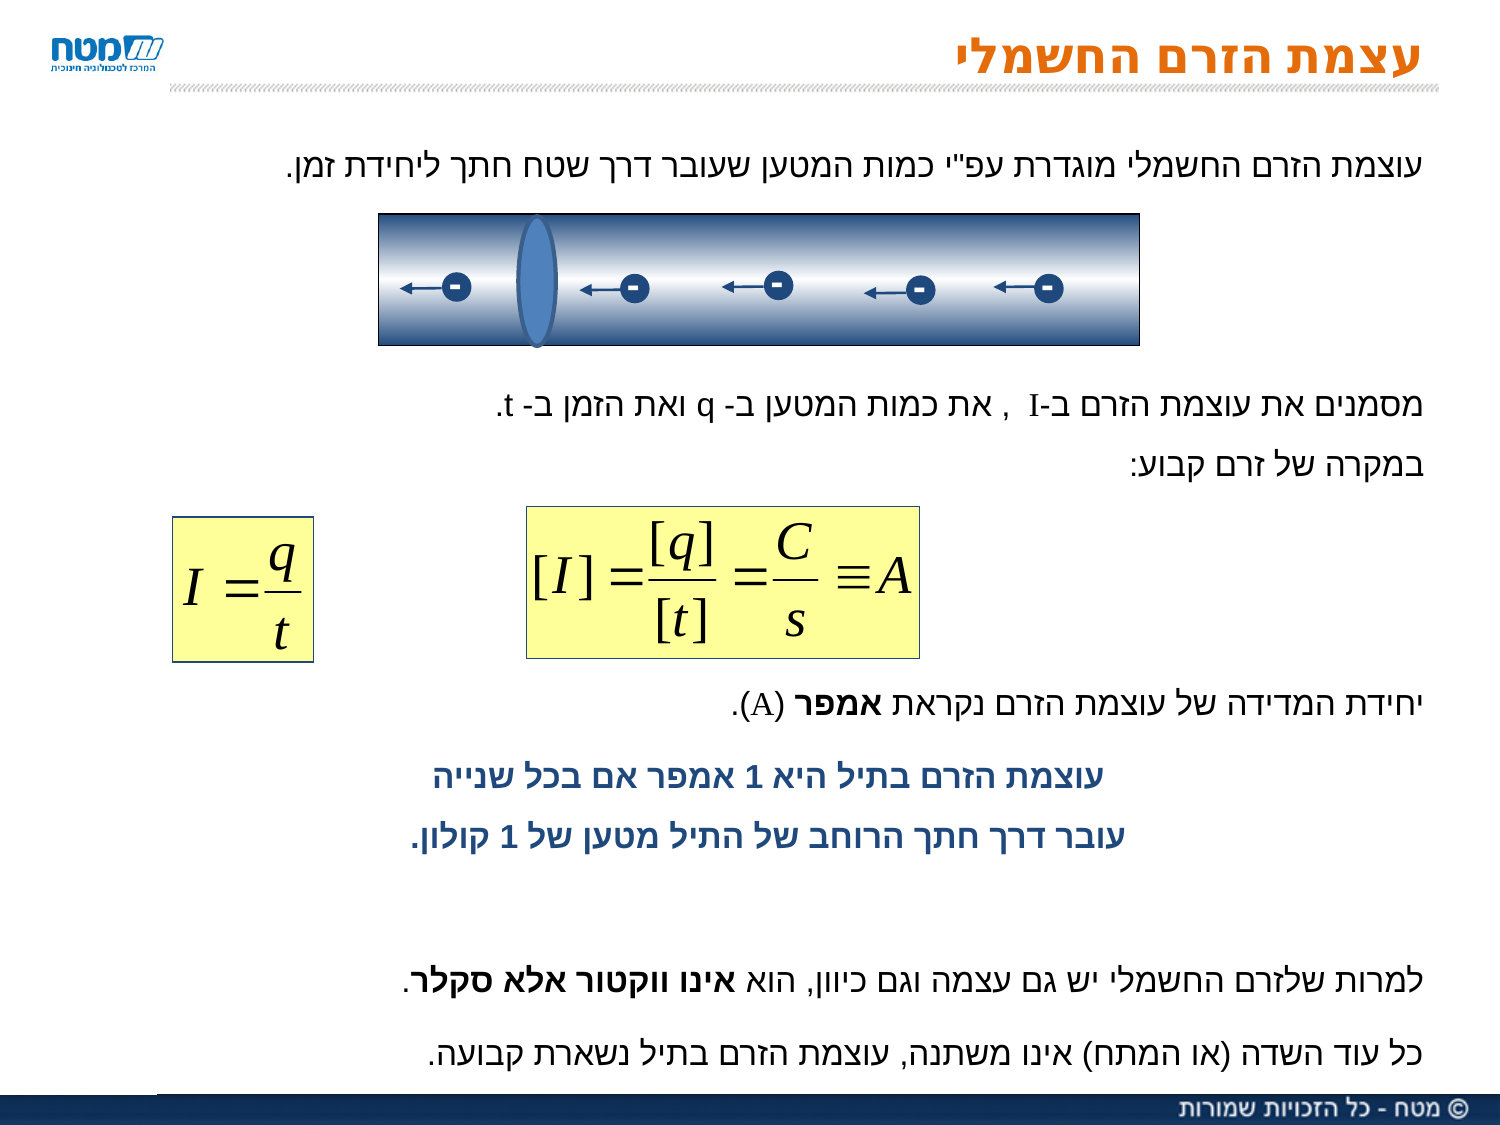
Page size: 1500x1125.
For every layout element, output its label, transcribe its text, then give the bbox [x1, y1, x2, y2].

picture [170, 81, 1439, 97]
picture [41, 30, 165, 79]
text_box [378, 213, 1140, 347]
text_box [527, 507, 919, 658]
list עוצמת הזרם החשמלי מוגדרת עפ"י כמות המטען שעובר דרך שטח חתך ליחידת זמן. מסמנים את עוצמת הזרם ב-I , את כמות המטען ב- q ואת הזמן ב- t. במקרה של זרם קבוע: יחידת המדידה של עוצמת הזרם נקראת אמפר (A). עוצמת הזרם בתיל היא 1 אמפר אם בכל שנייה עובר דרך חתך הרוחב של התיל מטען של 1 קולון. למרות שלזרם החשמלי יש גם עצמה וגם כיוון, הוא אינו ווקטור אלא סקלר. כל עוד השדה (או המתח) אינו משתנה, עוצמת הזרם בתיל נשארת קבועה. [88, 116, 1440, 1085]
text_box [173, 517, 313, 662]
picture [0, 1094, 1500, 1125]
title עצמת הזרם החשמלי [178, 15, 1439, 75]
